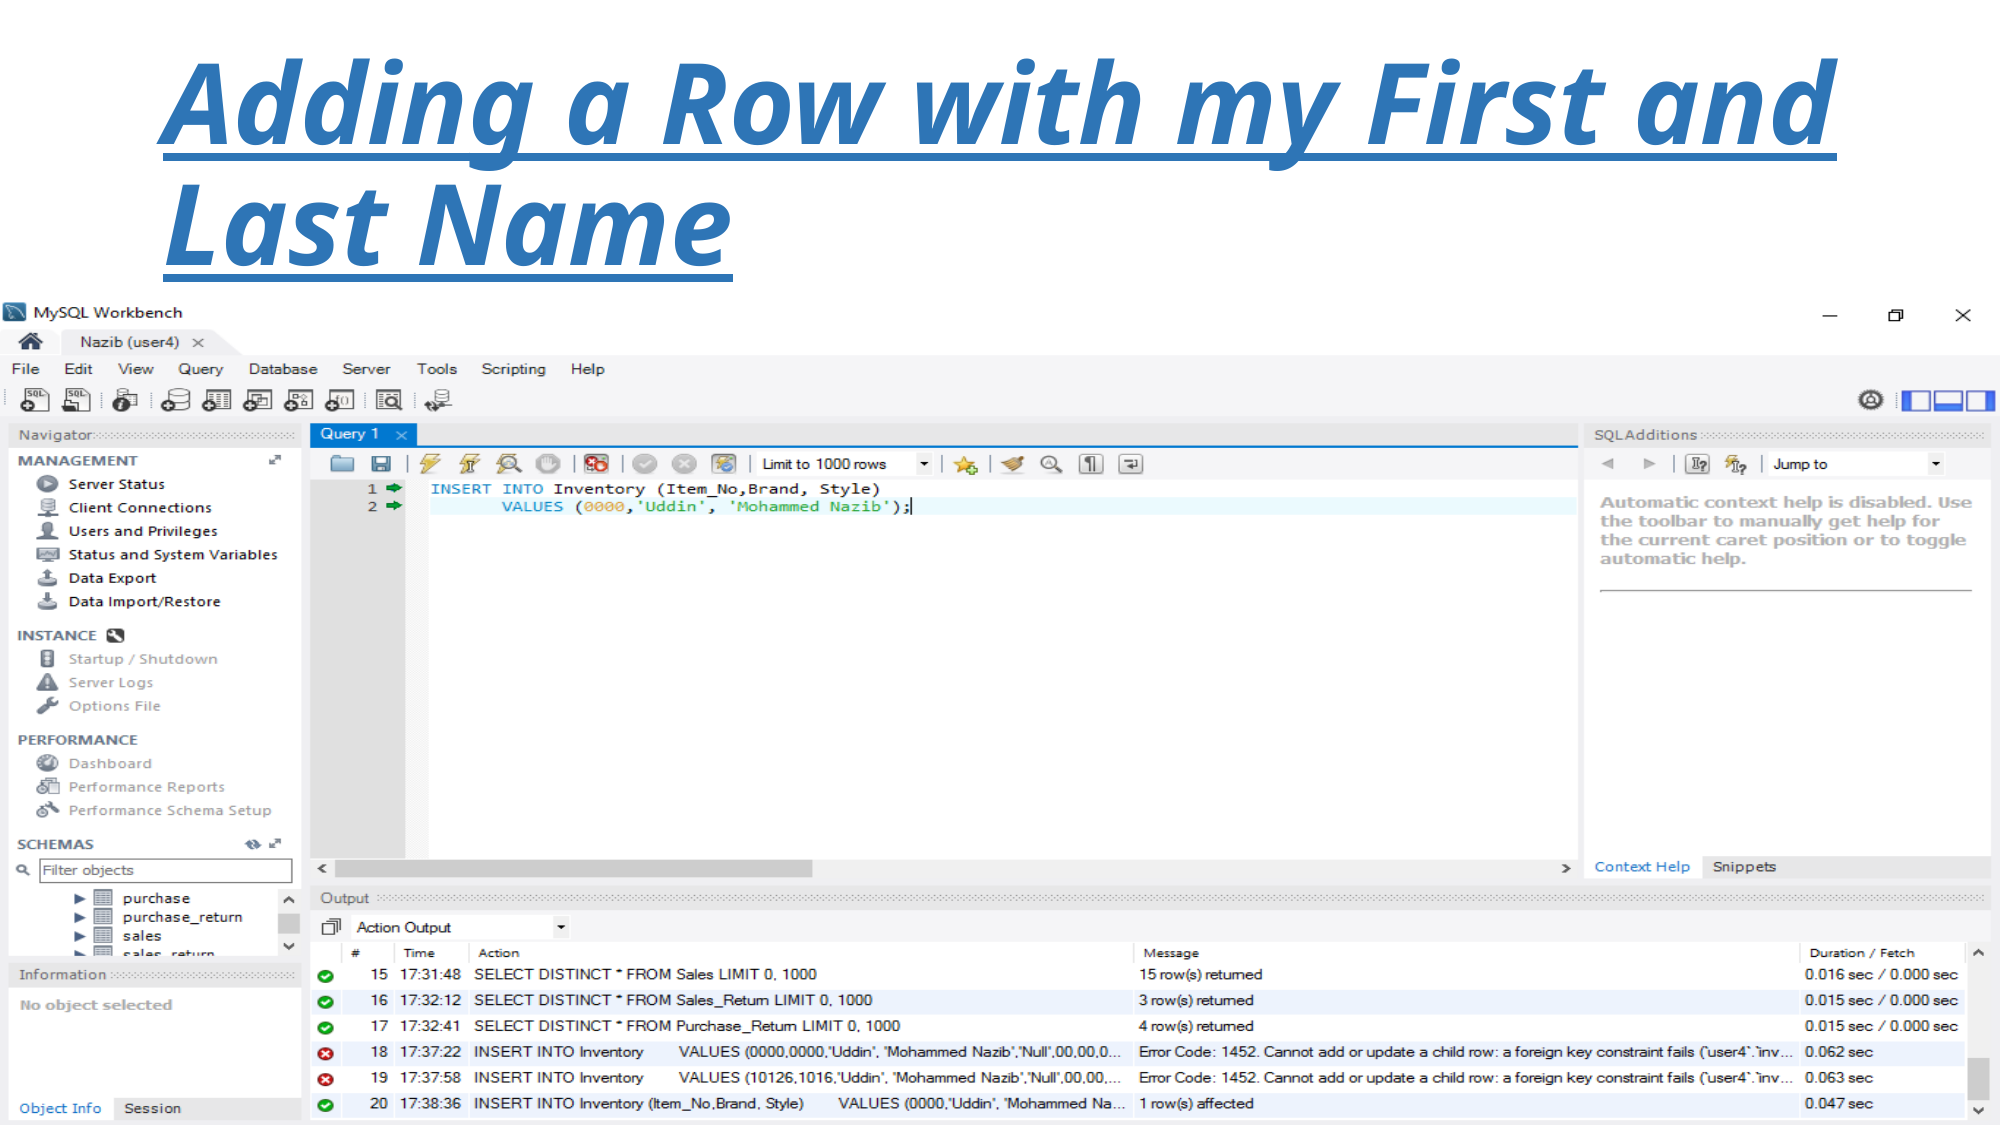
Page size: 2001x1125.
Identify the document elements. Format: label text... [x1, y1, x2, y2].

title Adding a Row with my First and Last Name [137, 39, 1863, 298]
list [0, 299, 2000, 1125]
